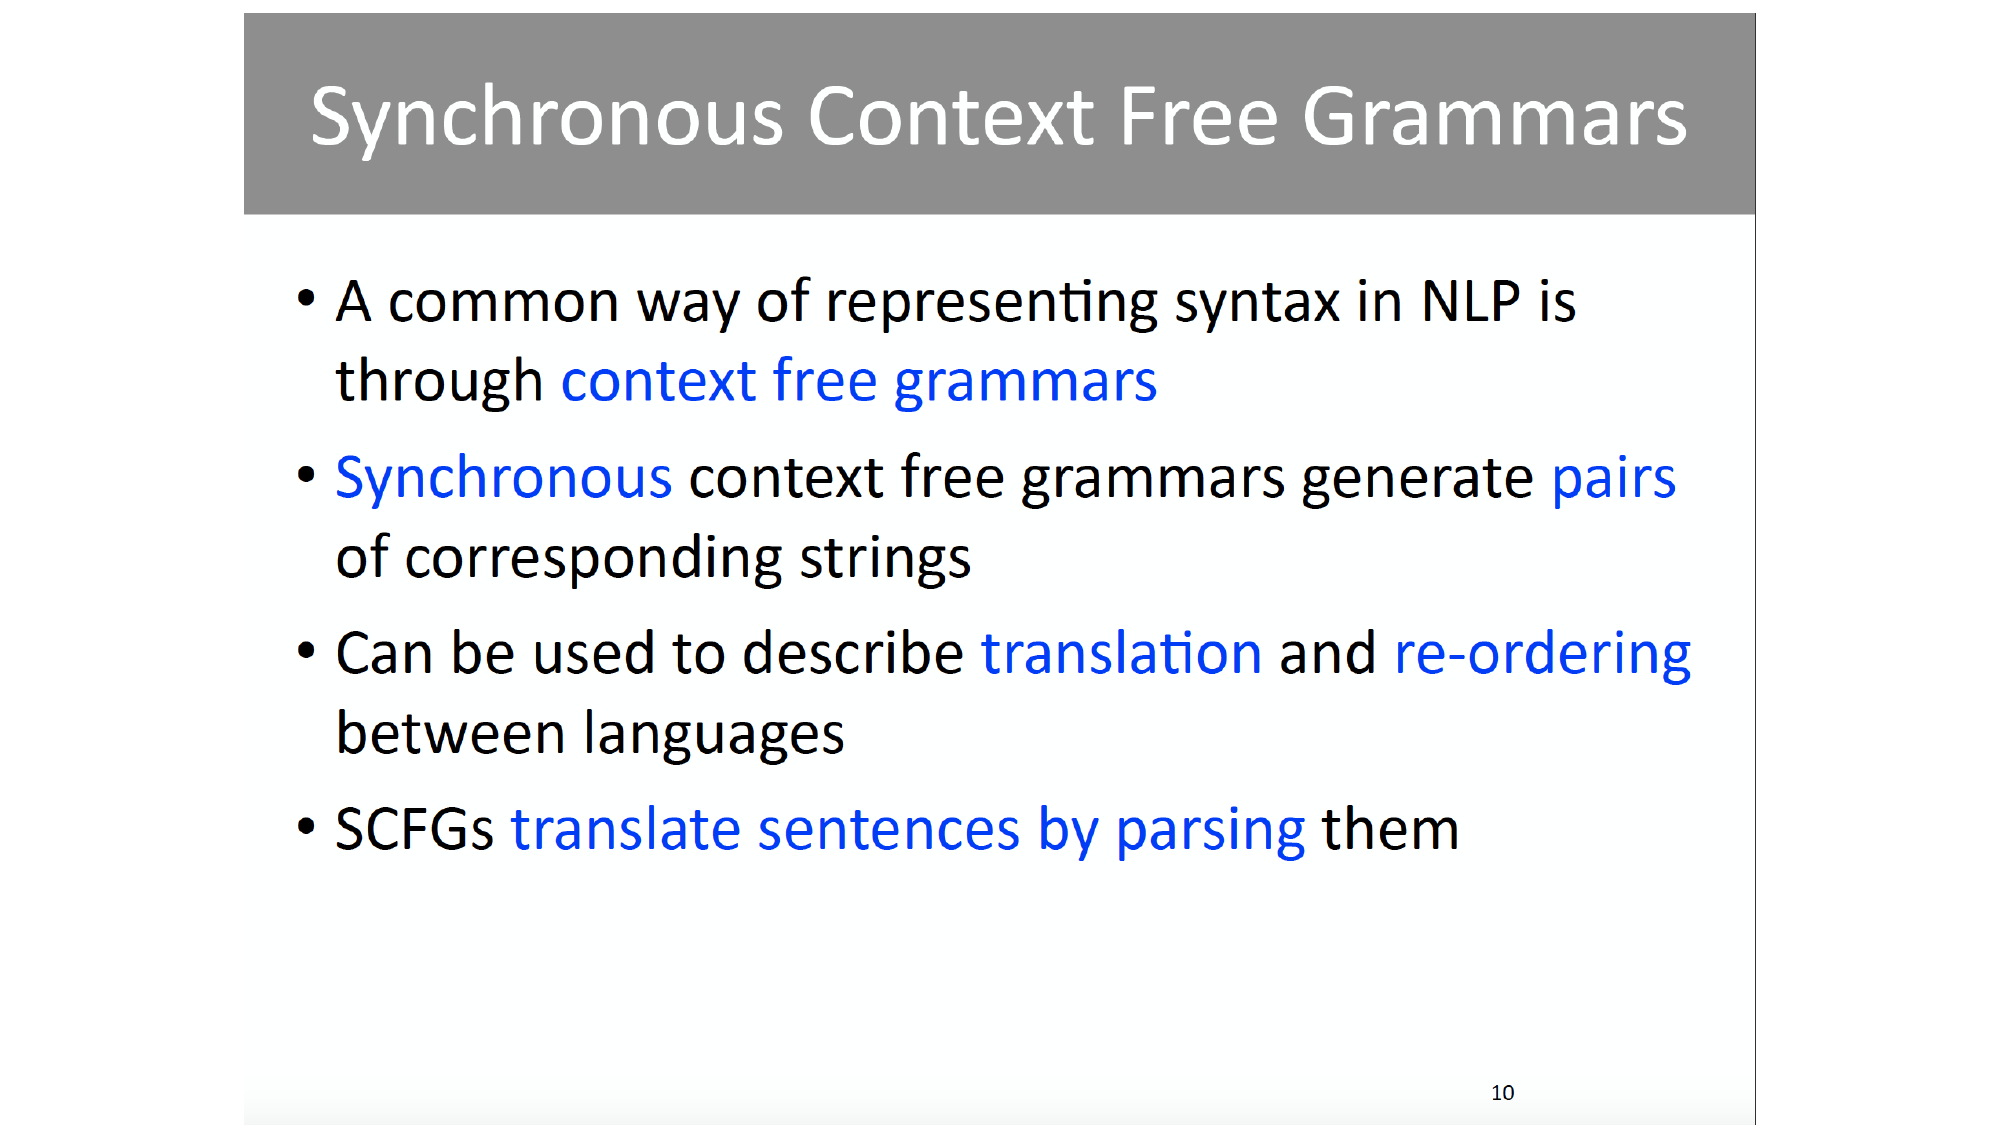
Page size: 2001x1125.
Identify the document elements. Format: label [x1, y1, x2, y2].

picture [244, 13, 1756, 1125]
